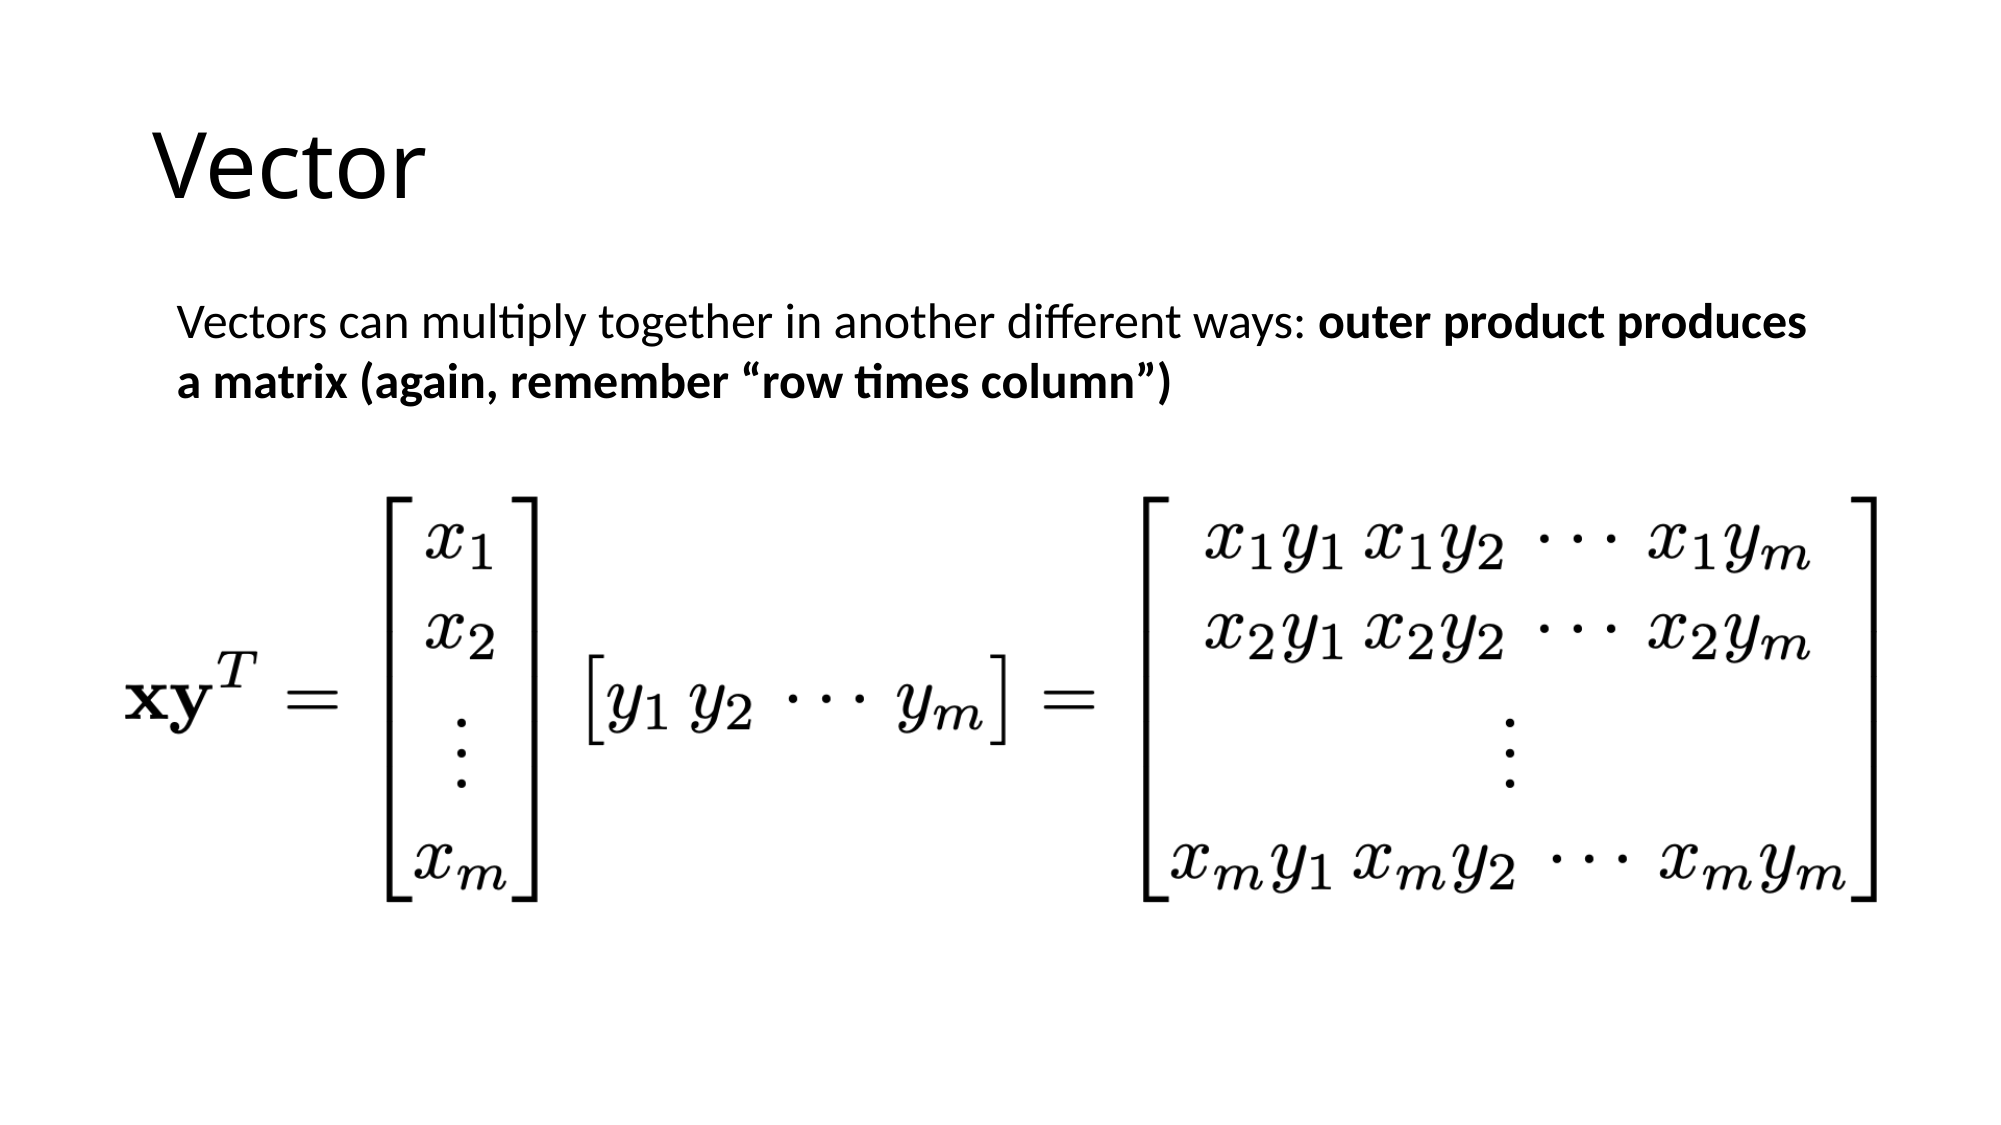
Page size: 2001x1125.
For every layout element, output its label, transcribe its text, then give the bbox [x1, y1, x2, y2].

picture [125, 495, 1878, 903]
text_box Vectors can multiply together in another different ways: outer product produces a matrix (again, remember “row times column”) [161, 281, 1841, 416]
title Vector [137, 59, 1863, 278]
